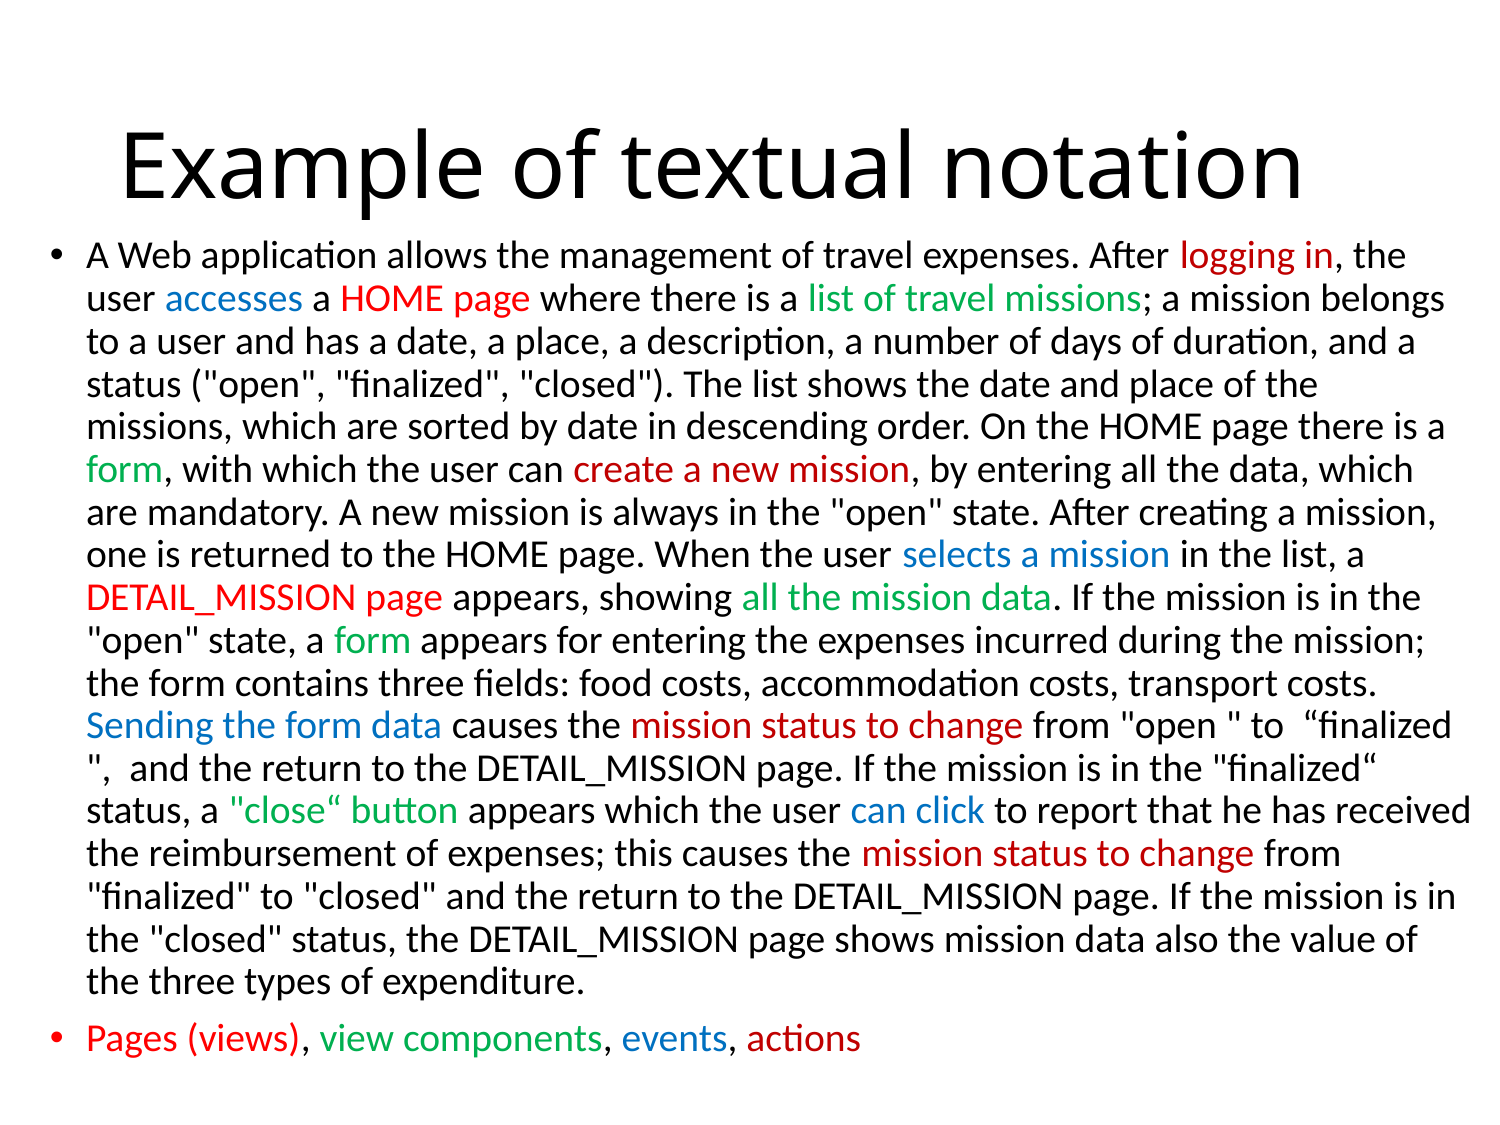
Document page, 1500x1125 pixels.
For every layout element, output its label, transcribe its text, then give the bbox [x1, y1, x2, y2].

list A Web application allows the management of travel expenses. After logging in, the user accesses a HOME page where there is a list of travel missions; a mission belongs to a user and has a date, a place, a description, a number of days of duration, and a status ("open", "finalized", "closed"). The list shows the date and place of the missions, which are sorted by date in descending order. On the HOME page there is a form, with which the user can create a new mission, by entering all the data, which are mandatory. A new mission is always in the "open" state. After creating a mission, one is returned to the HOME page. When the user selects a mission in the list, a DETAIL_MISSION page appears, showing all the mission data. If the mission is in the "open" state, a form appears for entering the expenses incurred during the mission; the form contains three fields: food costs, accommodation costs, transport costs. Sending the form data causes the mission status to change from "open " to “finalized ", and the return to the DETAIL_MISSION page. If the mission is in the "finalized“ status, a "close“ button appears which the user can click to report that he has received the reimbursement of expenses; this causes the mission status to change from "finalized" to "closed" and the return to the DETAIL_MISSION page. If the mission is in the "closed" status, the DETAIL_MISSION page shows mission data also the value of the three types of expenditure. Pages (views), view components, events, actions [34, 227, 1488, 1087]
title Example of textual notation [103, 59, 1397, 227]
